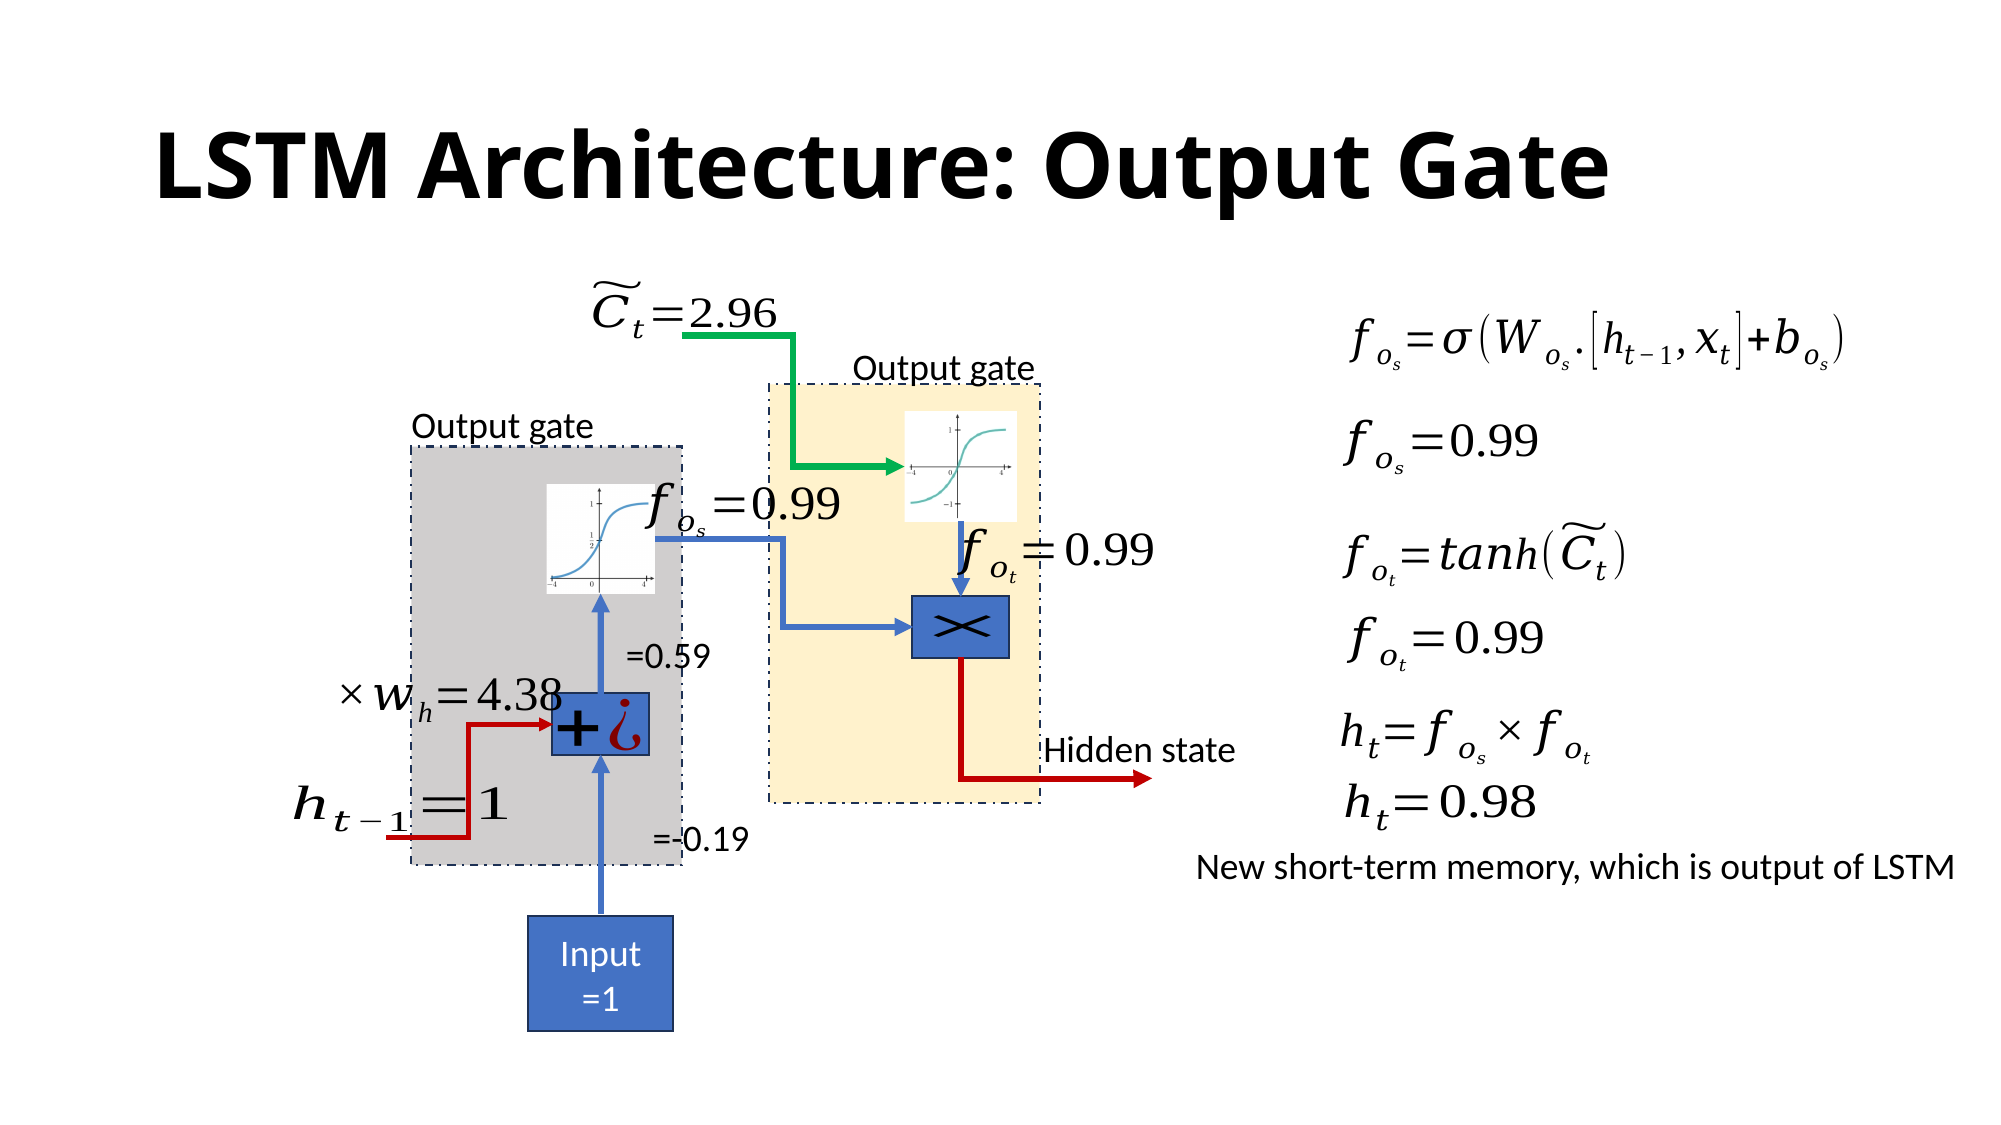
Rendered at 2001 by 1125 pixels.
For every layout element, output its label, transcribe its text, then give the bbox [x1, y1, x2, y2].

picture [904, 411, 1018, 522]
text_box [768, 467, 959, 595]
picture [546, 484, 655, 594]
text_box Output gate [905, 335, 1051, 396]
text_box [386, 724, 554, 838]
title LSTM Architecture: Output Gate [137, 59, 1863, 278]
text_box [681, 335, 905, 467]
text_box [995, 621, 1118, 814]
text_box Output gate [396, 393, 610, 454]
text_box [410, 445, 683, 724]
text_box [905, 396, 1041, 621]
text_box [654, 539, 914, 628]
text_box New short-term memory, which is output of LSTM [1181, 834, 1972, 895]
text_box [602, 594, 683, 866]
text_box [768, 628, 995, 804]
text_box [410, 756, 599, 866]
